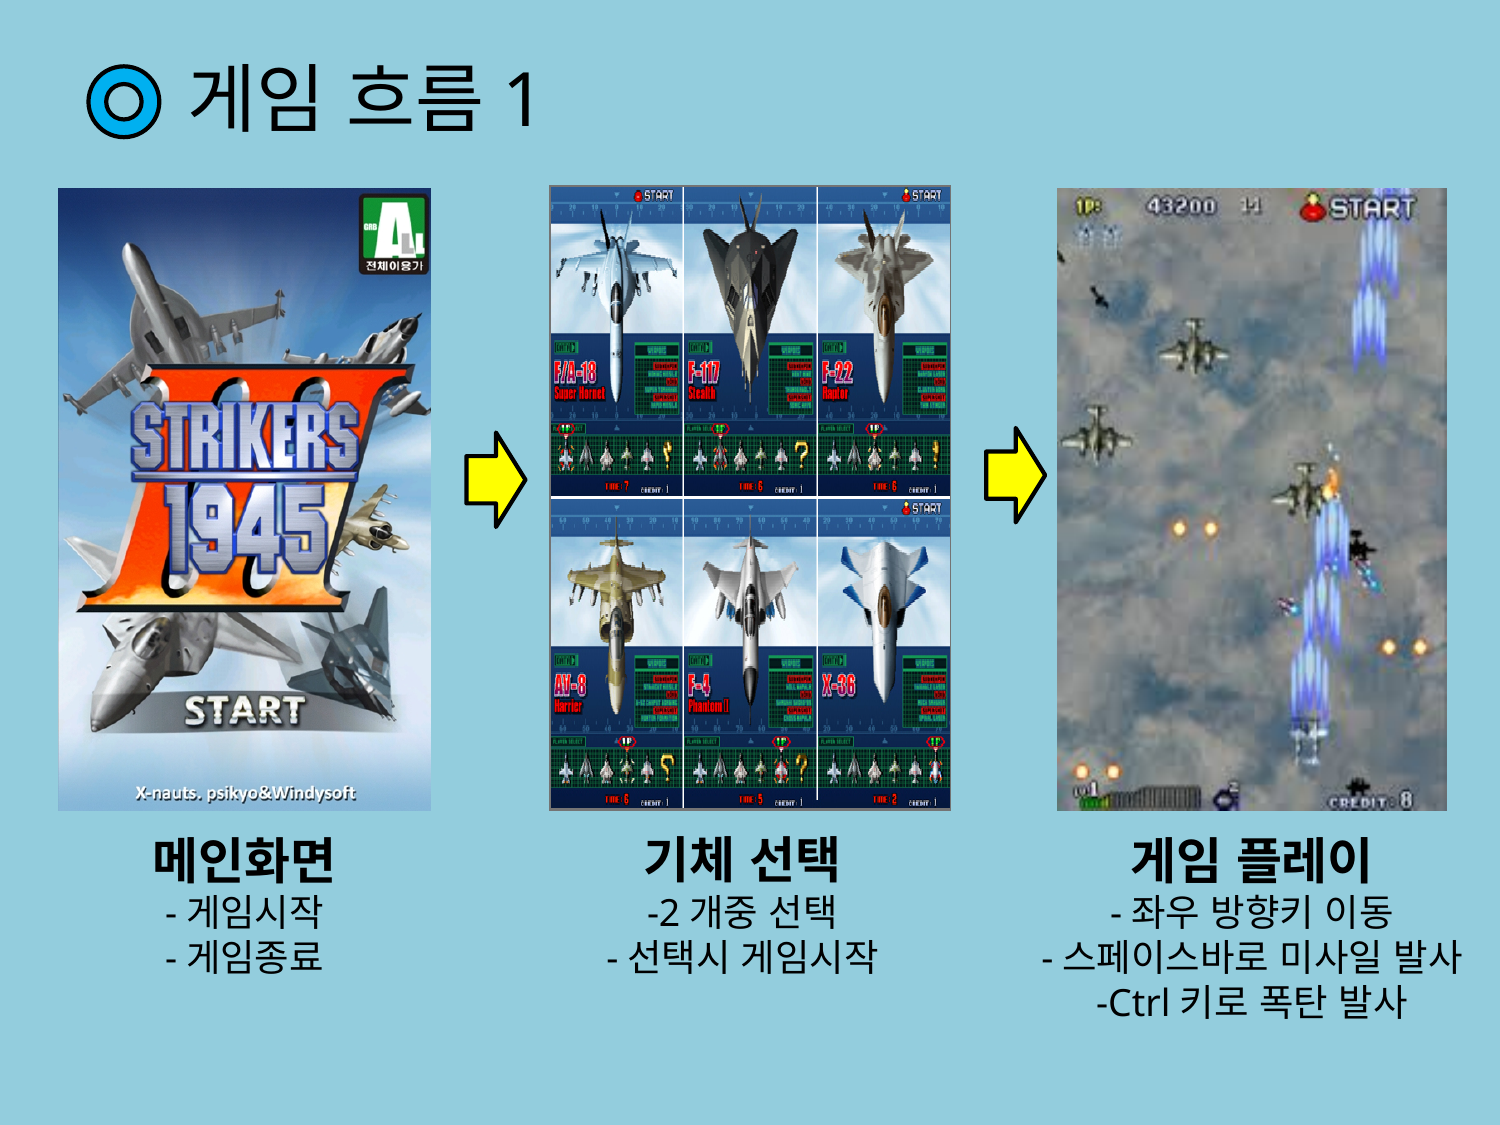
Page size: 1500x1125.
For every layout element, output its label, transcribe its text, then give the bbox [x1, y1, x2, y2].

text_box 기체 선택 -2개중 선택 -선택시 게임시작 [556, 821, 929, 987]
text_box 메인화면 -게임시작 -게임종료 [58, 821, 431, 987]
text_box [86, 64, 162, 140]
picture [58, 188, 432, 811]
picture [548, 185, 952, 811]
text_box 게임 플레이 -좌우 방향키 이동 -스페이스바로 미사일 발사 -Ctrl키로 폭탄 발사 [998, 821, 1500, 1032]
text_box [984, 425, 1047, 525]
text_box [464, 430, 528, 530]
text_box 게임 흐름1 [0, 3, 697, 191]
picture [1056, 188, 1448, 811]
